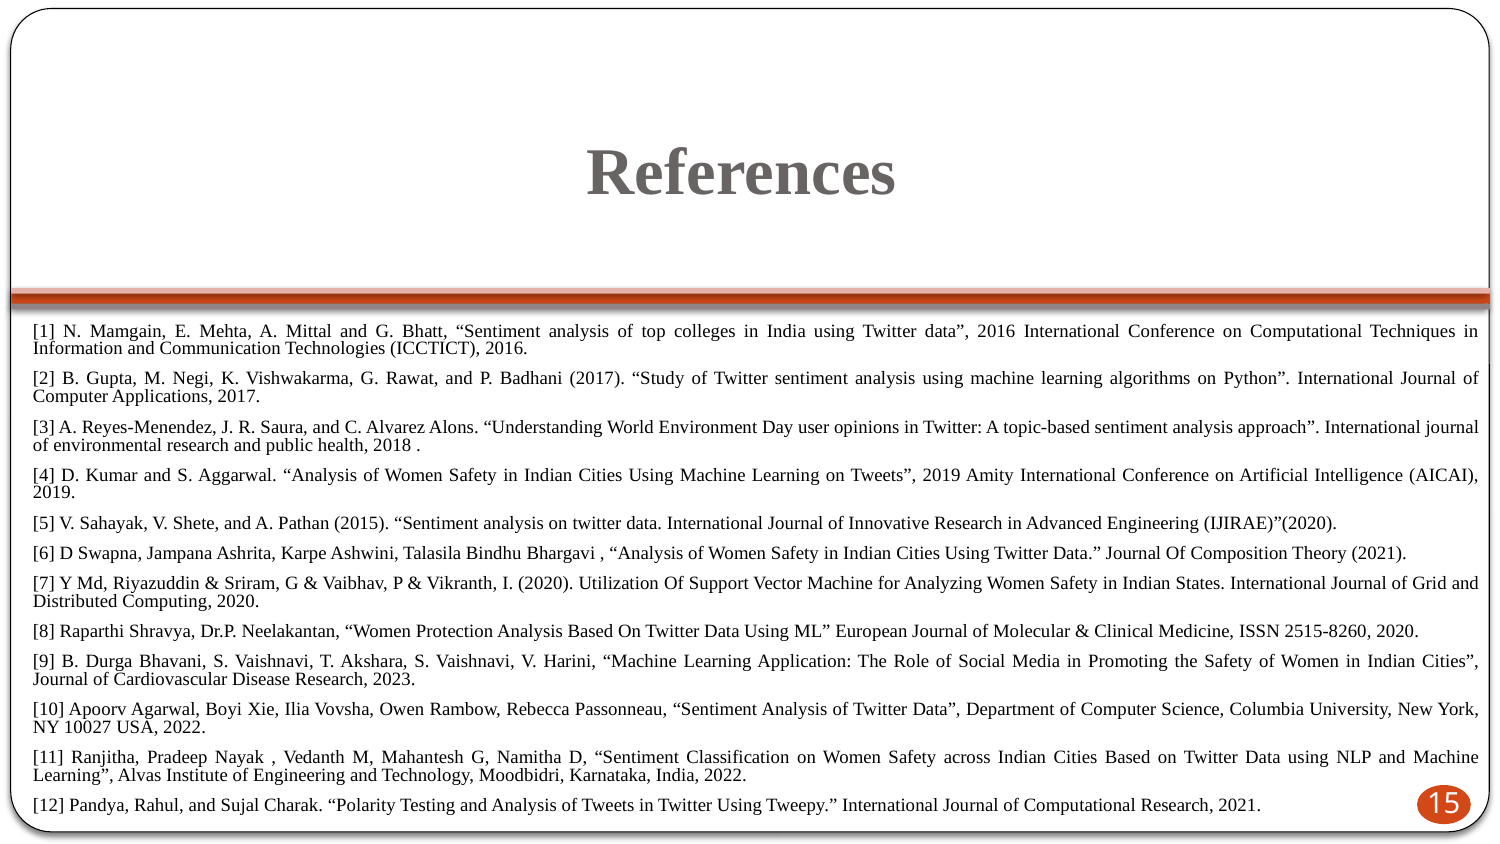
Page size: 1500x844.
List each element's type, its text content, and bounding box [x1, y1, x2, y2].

list [1] N. Mamgain, E. Mehta, A. Mittal and G. Bhatt, “Sentiment analysis of top colleges in India using Twitter data”, 2016 International Conference on Computational Techniques in Information and Communication Technologies (ICCTICT), 2016. [2] B. Gupta, M. Negi, K. Vishwakarma, G. Rawat, and P. Badhani (2017). “Study of Twitter sentiment analysis using machine learning algorithms on Python”. International Journal of Computer Applications, 2017. [3] A. Reyes-Menendez, J. R. Saura, and C. Alvarez Alons. “Understanding World Environment Day user opinions in Twitter: A topic-based sentiment analysis approach”. International journal of environmental research and public health, 2018 . [4] D. Kumar and S. Aggarwal. “Analysis of Women Safety in Indian Cities Using Machine Learning on Tweets”, 2019 Amity International Conference on Artificial Intelligence (AICAI), 2019. [5] V. Sahayak, V. Shete, and A. Pathan (2015). “Sentiment analysis on twitter data. International Journal of Innovative Research in Advanced Engineering (IJIRAE)”(2020). [6] D Swapna, Jampana Ashrita, Karpe Ashwini, Talasila Bindhu Bhargavi , “Analysis of Women Safety in Indian Cities Using Twitter Data.” Journal Of Composition Theory (2021). [7] Y Md, Riyazuddin & Sriram, G & Vaibhav, P & Vikranth, I. (2020). Utilization Of Support Vector Machine for Analyzing Women Safety in Indian States. International Journal of Grid and Distributed Computing, 2020. [8] Raparthi Shravya, Dr.P. Neelakantan, “Women Protection Analysis Based On Twitter Data Using ML” European Journal of Molecular & Clinical Medicine, ISSN 2515-8260, 2020. [9] B. Durga Bhavani, S. Vaishnavi, T. Akshara, S. Vaishnavi, V. Harini, “Machine Learning Application: The Role of Social Media in Promoting the Safety of Women in Indian Cities”, Journal of Cardiovascular Disease Research, 2023. [10] Apoorv Agarwal, Boyi Xie, Ilia Vovsha, Owen Rambow, Rebecca Passonneau, “Sentiment Analysis of Twitter Data”, Department of Computer Science, Columbia University, New York, NY 10027 USA, 2022. [11] Ranjitha, Pradeep Nayak , Vedanth M, Mahantesh G, Namitha D, “Sentiment Classification on Women Safety across Indian Cities Based on Twitter Data using NLP and Machine Learning”, Alvas Institute of Engineering and Technology, Moodbidri, Karnataka, India, 2022. [12] Pandya, Rahul, and Sujal Charak. “Polarity Testing and Analysis of Tweets in Twitter Using Tweepy.” International Journal of Computational Research, 2021. [17, 315, 1494, 764]
slide_number 15 [1417, 785, 1471, 825]
title References [156, 80, 1432, 249]
